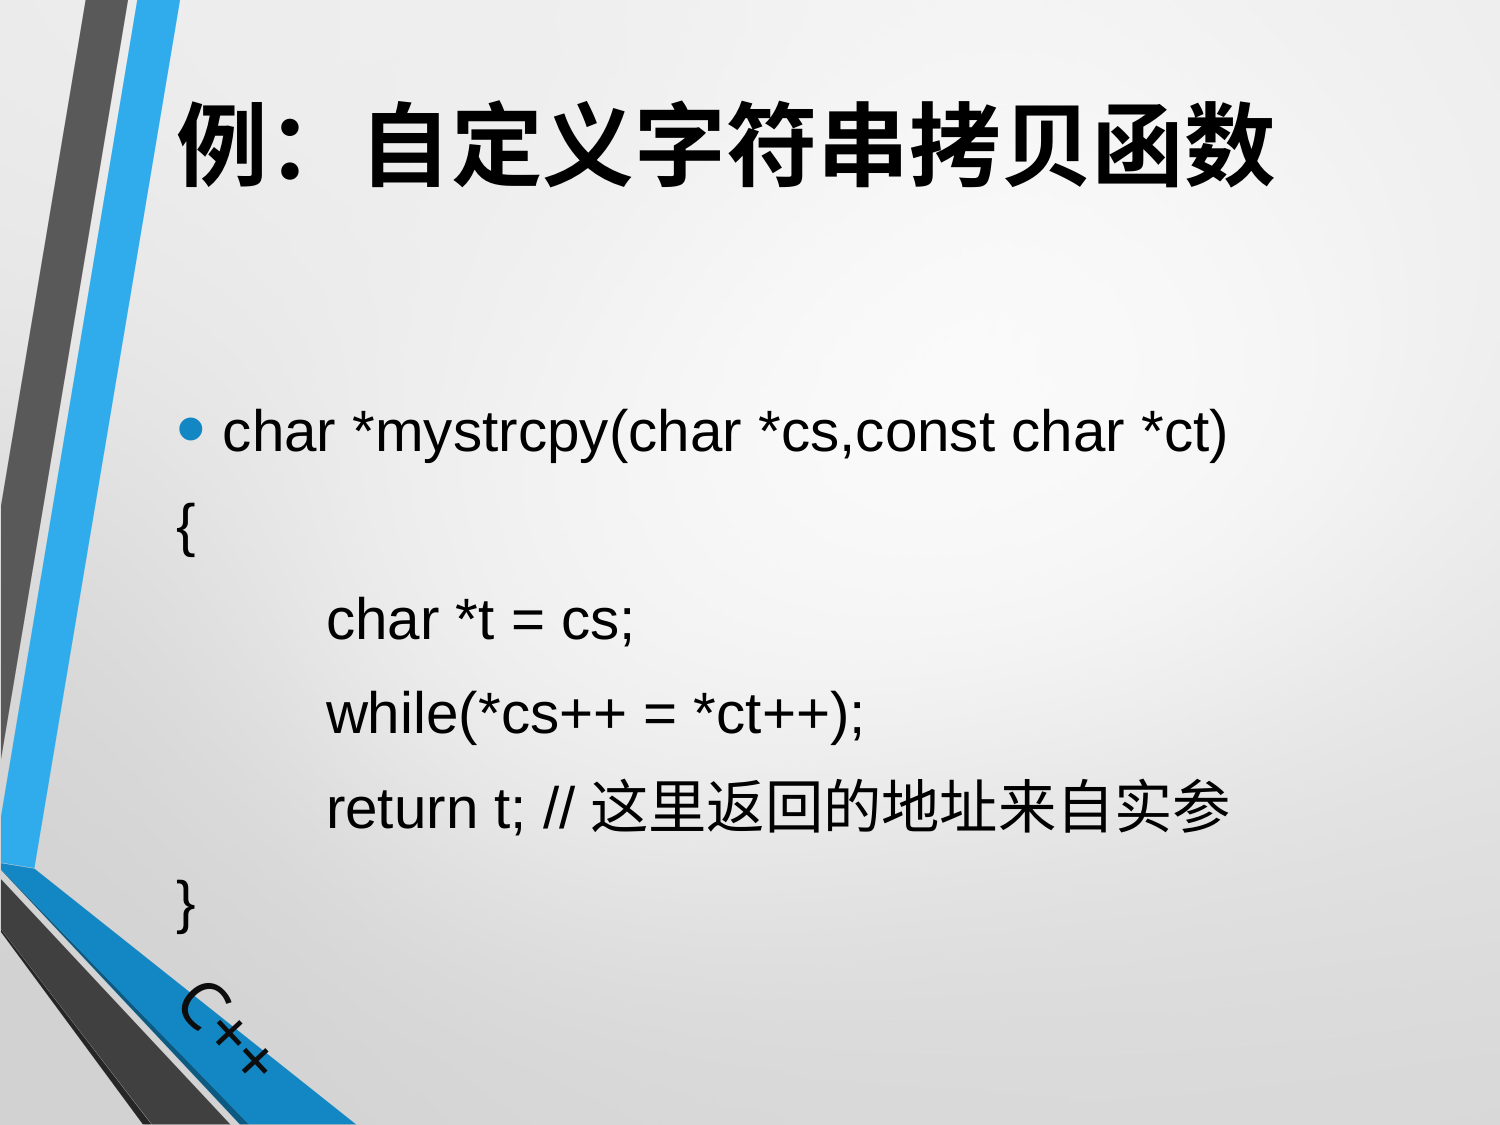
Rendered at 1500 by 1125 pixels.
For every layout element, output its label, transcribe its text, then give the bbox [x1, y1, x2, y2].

picture [0, 0, 358, 1125]
list char *mystrcpy(char *cs,const char *ct) { char *t = cs; while(*cs++ = *ct++); return t; //这里返回的地址来自实参 } [161, 275, 1425, 1053]
title 例：自定义字符串拷贝函数 [161, 43, 1425, 242]
